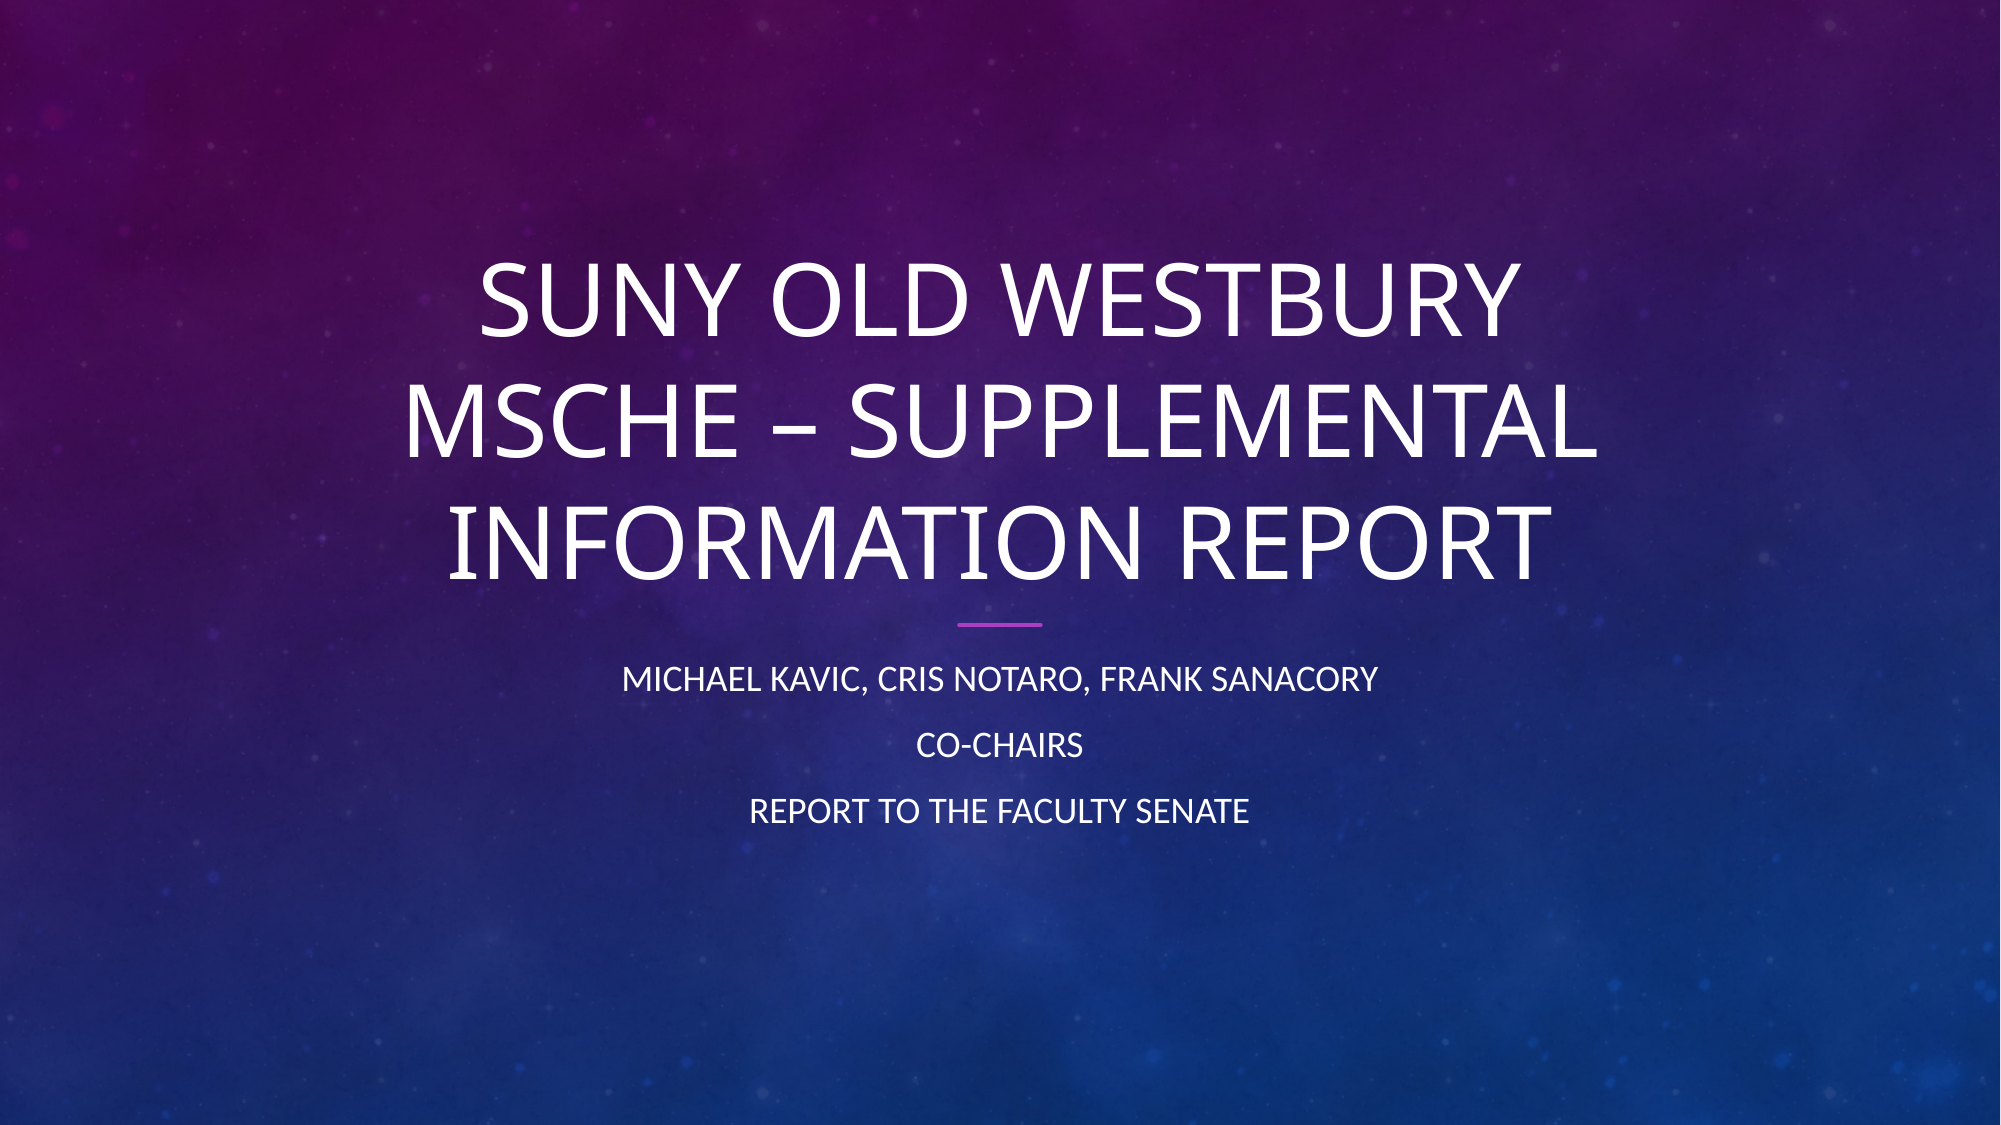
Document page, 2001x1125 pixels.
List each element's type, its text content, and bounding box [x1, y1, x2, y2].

text_box [0, 0, 2000, 1125]
subtitle Michael Kavic, Cris Notaro, Frank Sanacory Co-chairs Report to the faculty senate [409, 646, 1591, 850]
title SUNY Old Westbury MSCHE – Supplemental Information Report [327, 222, 1673, 608]
